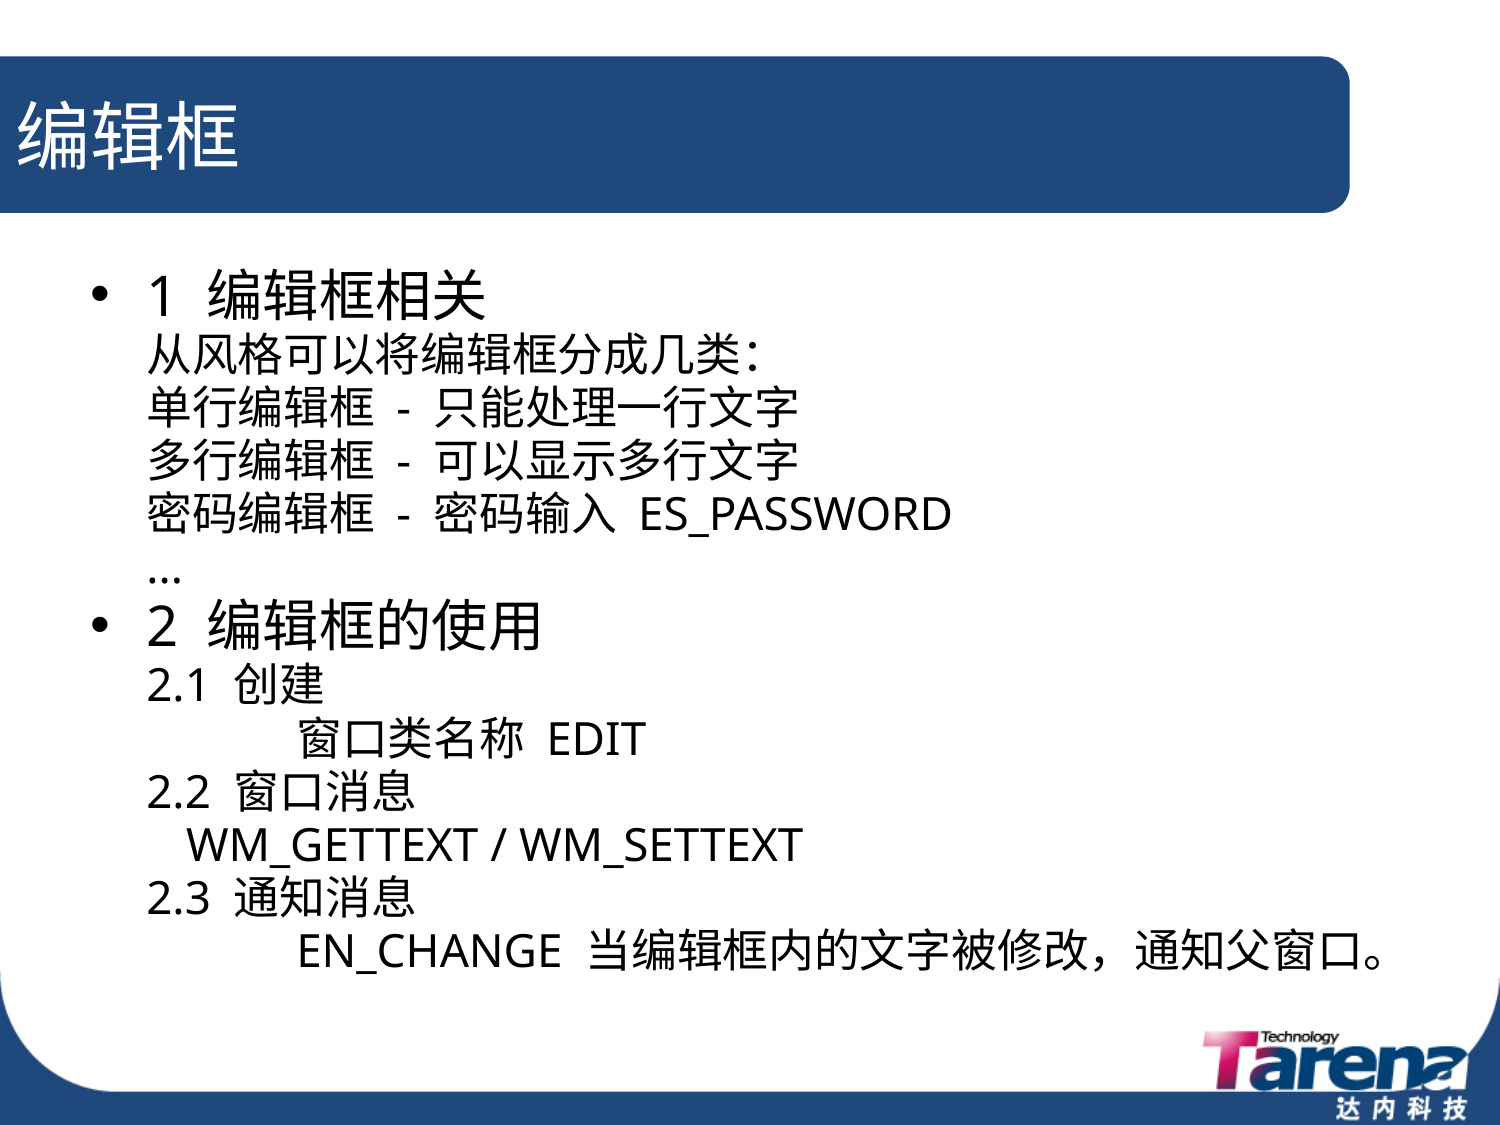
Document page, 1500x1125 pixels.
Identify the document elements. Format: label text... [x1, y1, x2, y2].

list 1 编辑框相关 从风格可以将编辑框分成几类： 单行编辑框 - 只能处理一行文字 多行编辑框 - 可以显示多行文字 密码编辑框 - 密码输入 ES_PASSWORD ... 2 编辑框的使用 2.1 创建 窗口类名称 EDIT 2.2 窗口消息 WM_GETTEXT / WM_SETTEXT 2.3 通知消息 EN_CHANGE 当编辑框内的文字被修改，通知父窗口。 [74, 265, 1426, 1009]
picture [0, 0, 1500, 1125]
title 编辑框 [0, 58, 1346, 212]
